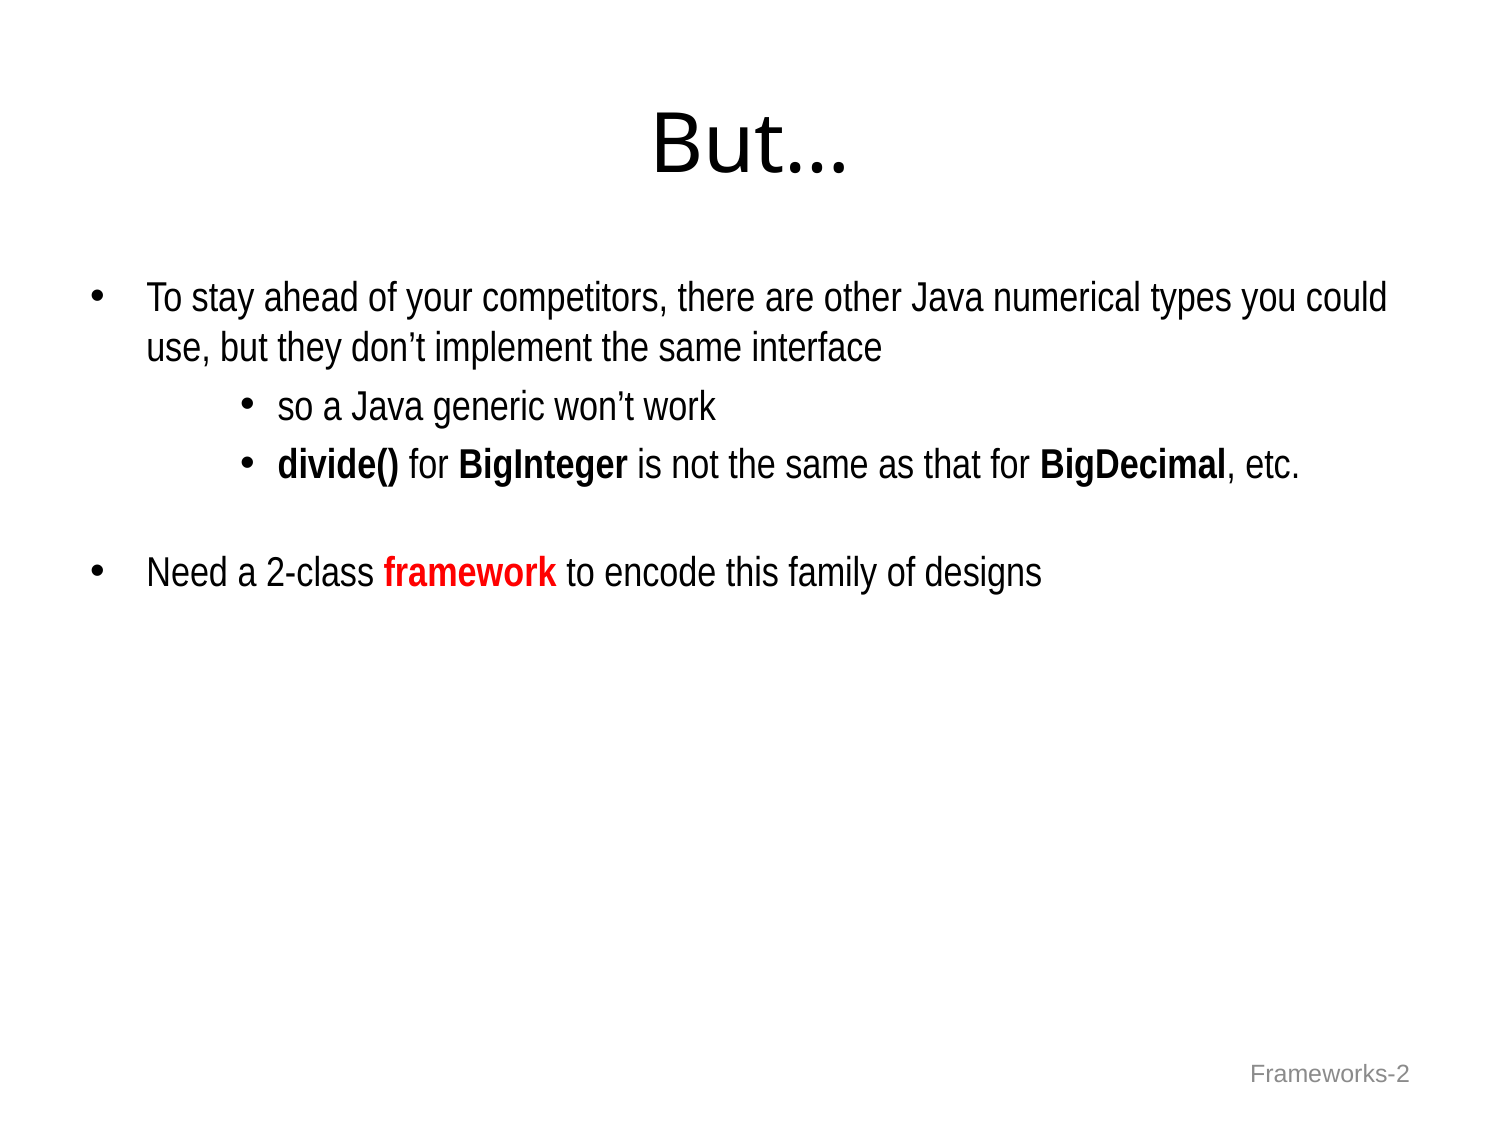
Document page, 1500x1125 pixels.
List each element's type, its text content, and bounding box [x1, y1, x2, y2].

list To stay ahead of your competitors, there are other Java numerical types you could use, but they don’t implement the same interface so a Java generic won’t work divide() for BigInteger is not the same as that for BigDecimal, etc. Need a 2-class framework to encode this family of designs [75, 262, 1425, 1005]
slide_number Frameworks-2 [1074, 1042, 1425, 1103]
title But… [75, 45, 1425, 233]
